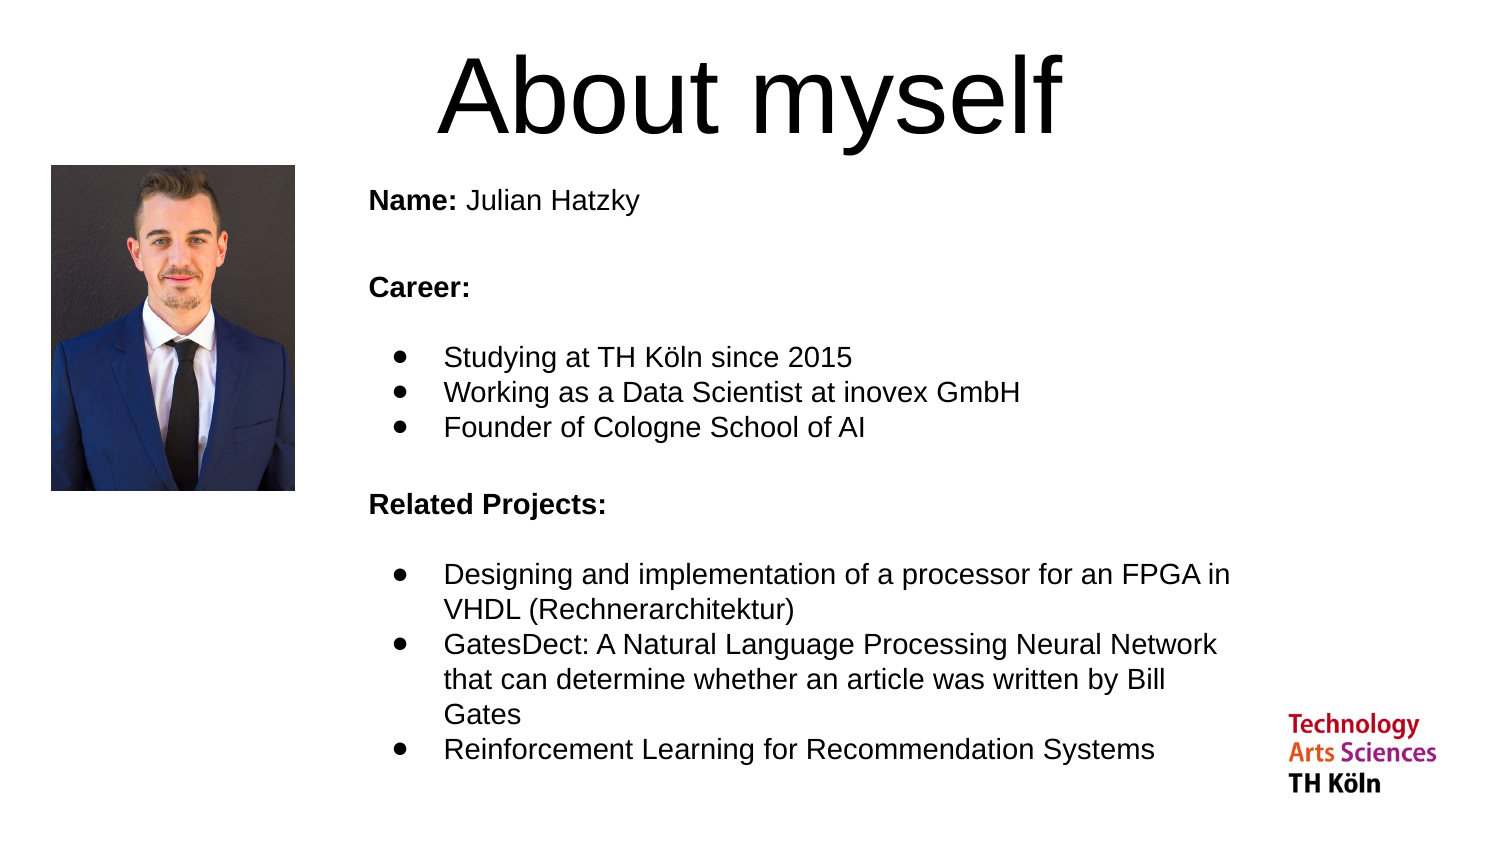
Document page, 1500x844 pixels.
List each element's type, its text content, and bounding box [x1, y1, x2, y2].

title About myself [51, 0, 1449, 301]
picture [50, 165, 295, 491]
text_box Related Projects: Designing and implementation of a processor for an FPGA in VHDL (Rechnerarchitektur) GatesDect: A Natural Language Processing Neural Network that can determine whether an article was written by Bill Gates Reinforcement Learning for Recommendation Systems [353, 470, 1261, 828]
picture [1226, 661, 1500, 844]
text_box Name: Julian Hatzky [353, 166, 1060, 264]
text_box Career: Studying at TH Köln since 2015 Working as a Data Scientist at inovex GmbH Founder of Cologne School of AI [353, 253, 1094, 378]
